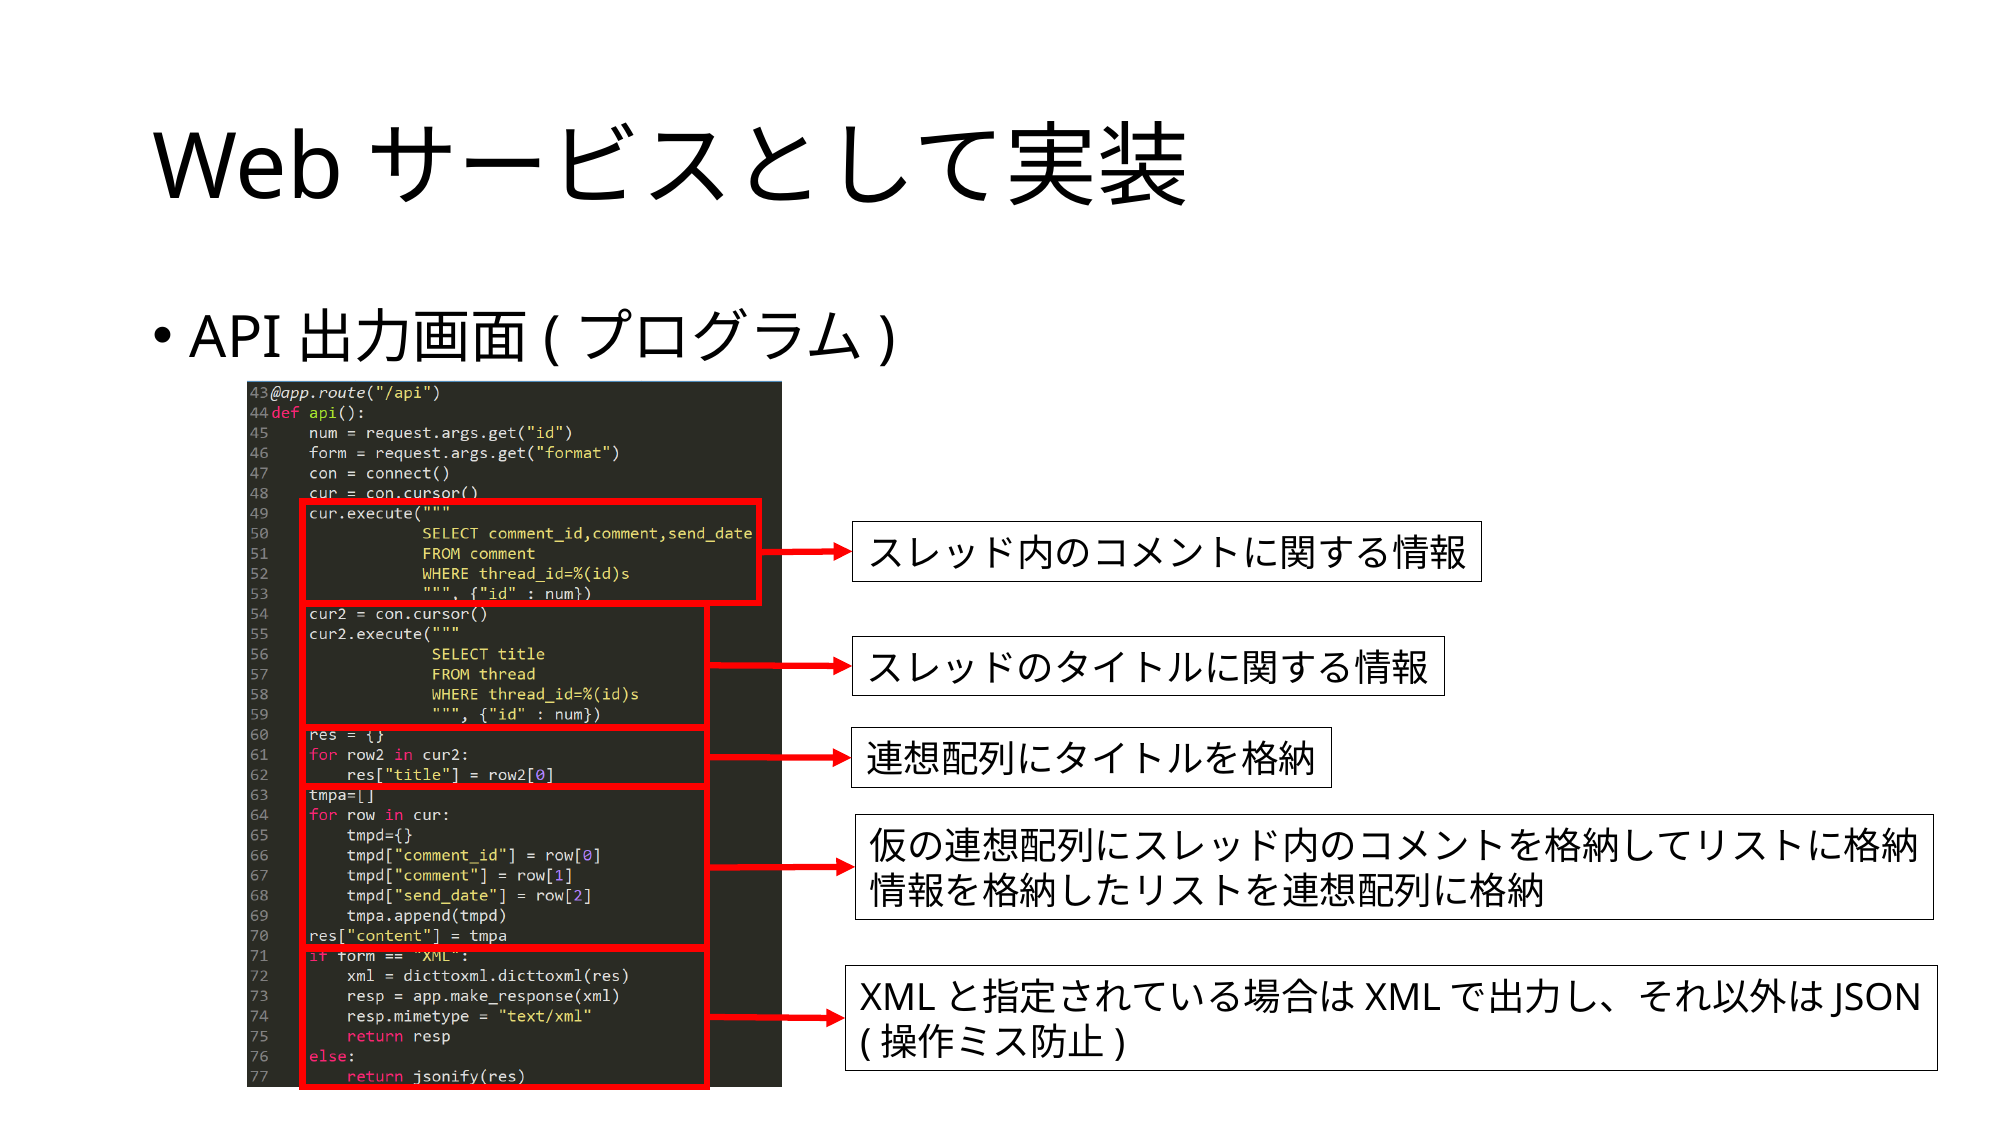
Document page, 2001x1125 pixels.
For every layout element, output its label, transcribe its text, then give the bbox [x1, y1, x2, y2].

text_box スレッドのタイトルに関する情報 [852, 636, 1445, 696]
title Webサービスとして実装 [137, 59, 1863, 278]
text_box 仮の連想配列にスレッド内のコメントを格納してリストに格納 情報を格納したリストを連想配列に格納 [855, 814, 1934, 920]
text_box 連想配列にタイトルを格納 [851, 727, 1332, 788]
text_box スレッド内のコメントに関する情報 [852, 521, 1482, 582]
text_box XMLと指定されている場合はXMLで出力し、それ以外はJSON (操作ミス防止) [845, 965, 1938, 1071]
list API出力画面(プログラム) [137, 299, 1863, 1014]
picture [247, 380, 782, 1088]
